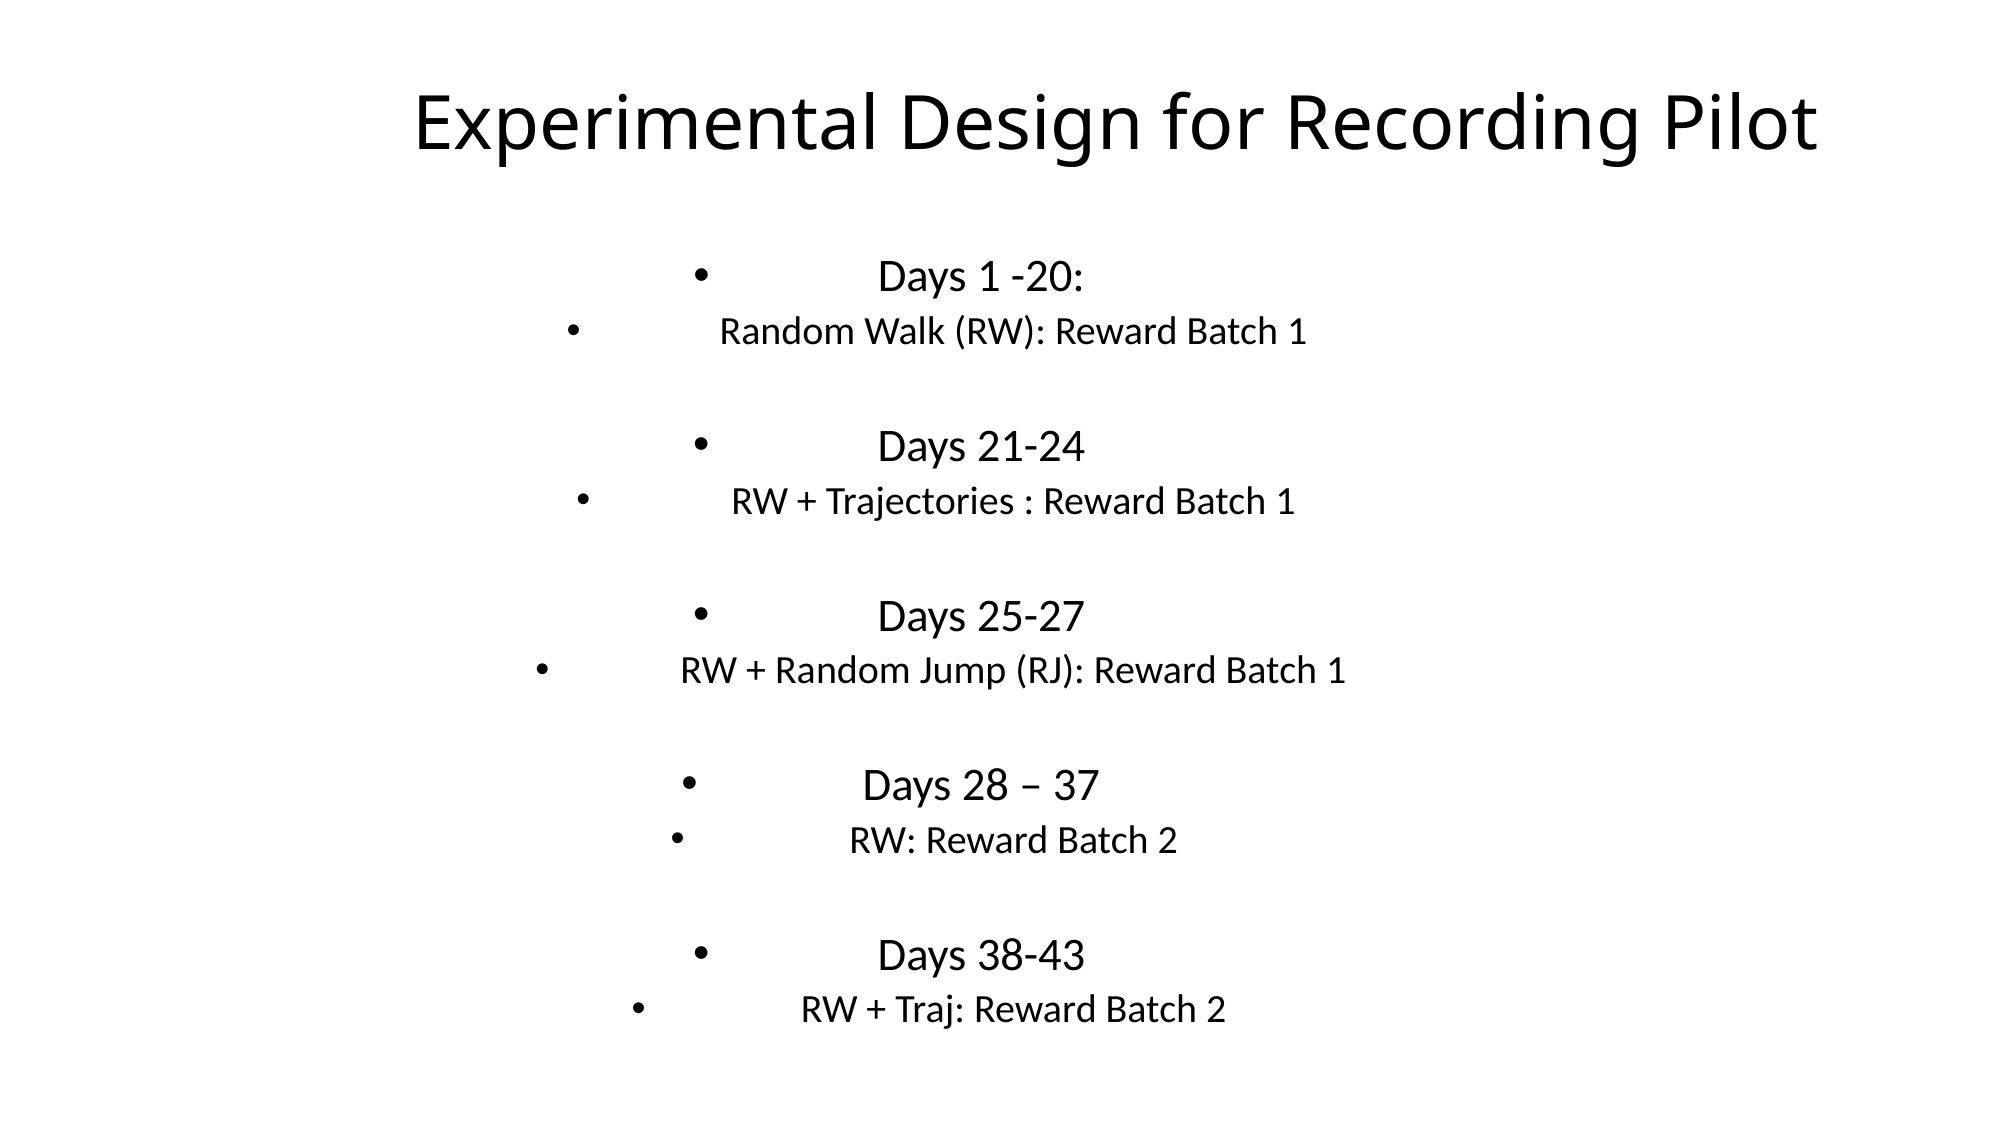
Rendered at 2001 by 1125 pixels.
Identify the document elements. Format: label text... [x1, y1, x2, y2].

title Experimental Design for Recording Pilot [253, 16, 1979, 234]
list Days 1 -20: Random Walk (RW): Reward Batch 1 Days 21-24 RW + Trajectories : Reward Batch 1 Days 25-27 RW + Random Jump (RJ): Reward Batch 1 Days 28 – 37 RW: Reward Batch 2 Days 38-43 RW + Traj: Reward Batch 2 [102, 244, 1828, 1042]
